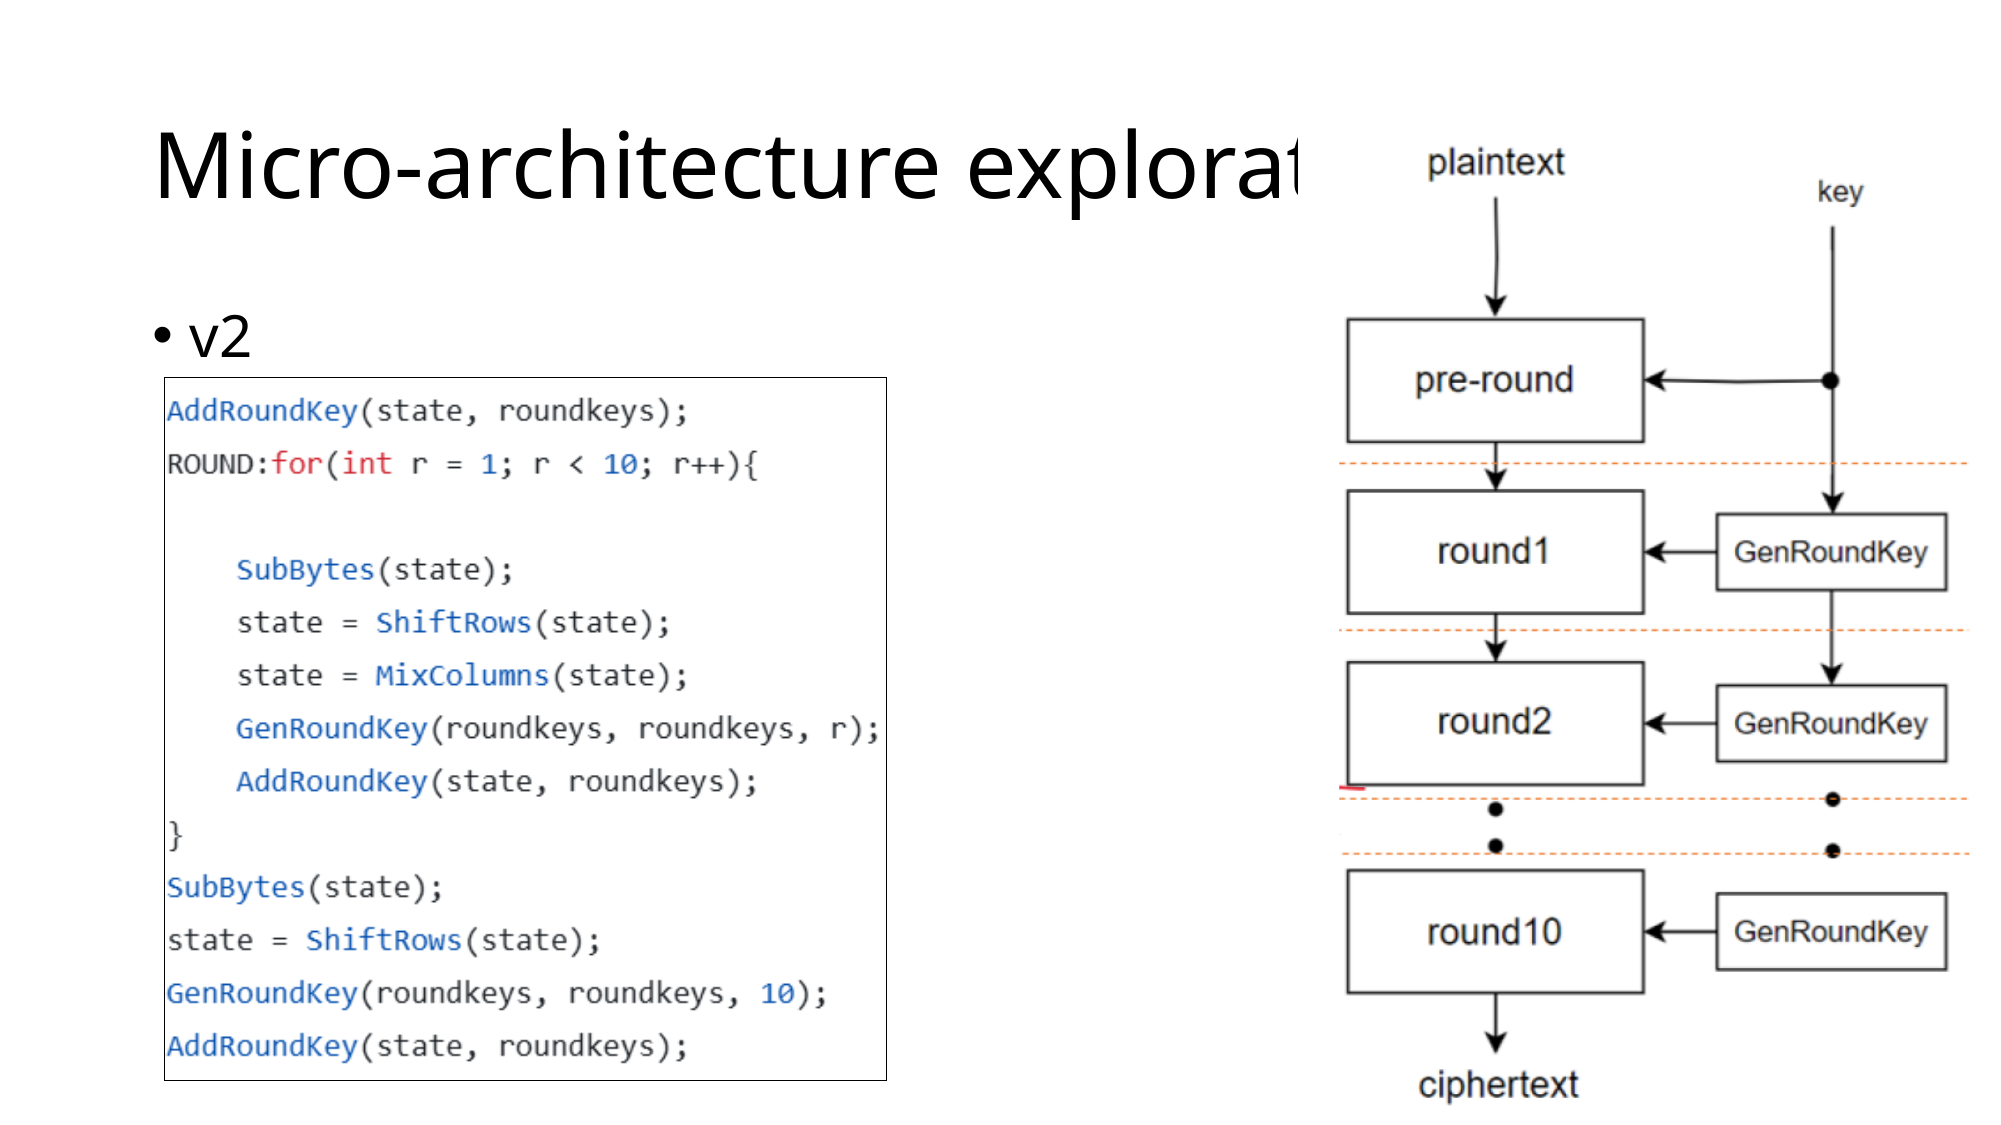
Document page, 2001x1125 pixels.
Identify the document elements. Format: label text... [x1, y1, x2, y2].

picture [1297, 121, 2000, 1108]
picture [164, 377, 887, 1082]
title Micro-architecture exploration [137, 59, 1863, 278]
list v2 [137, 299, 1297, 1014]
